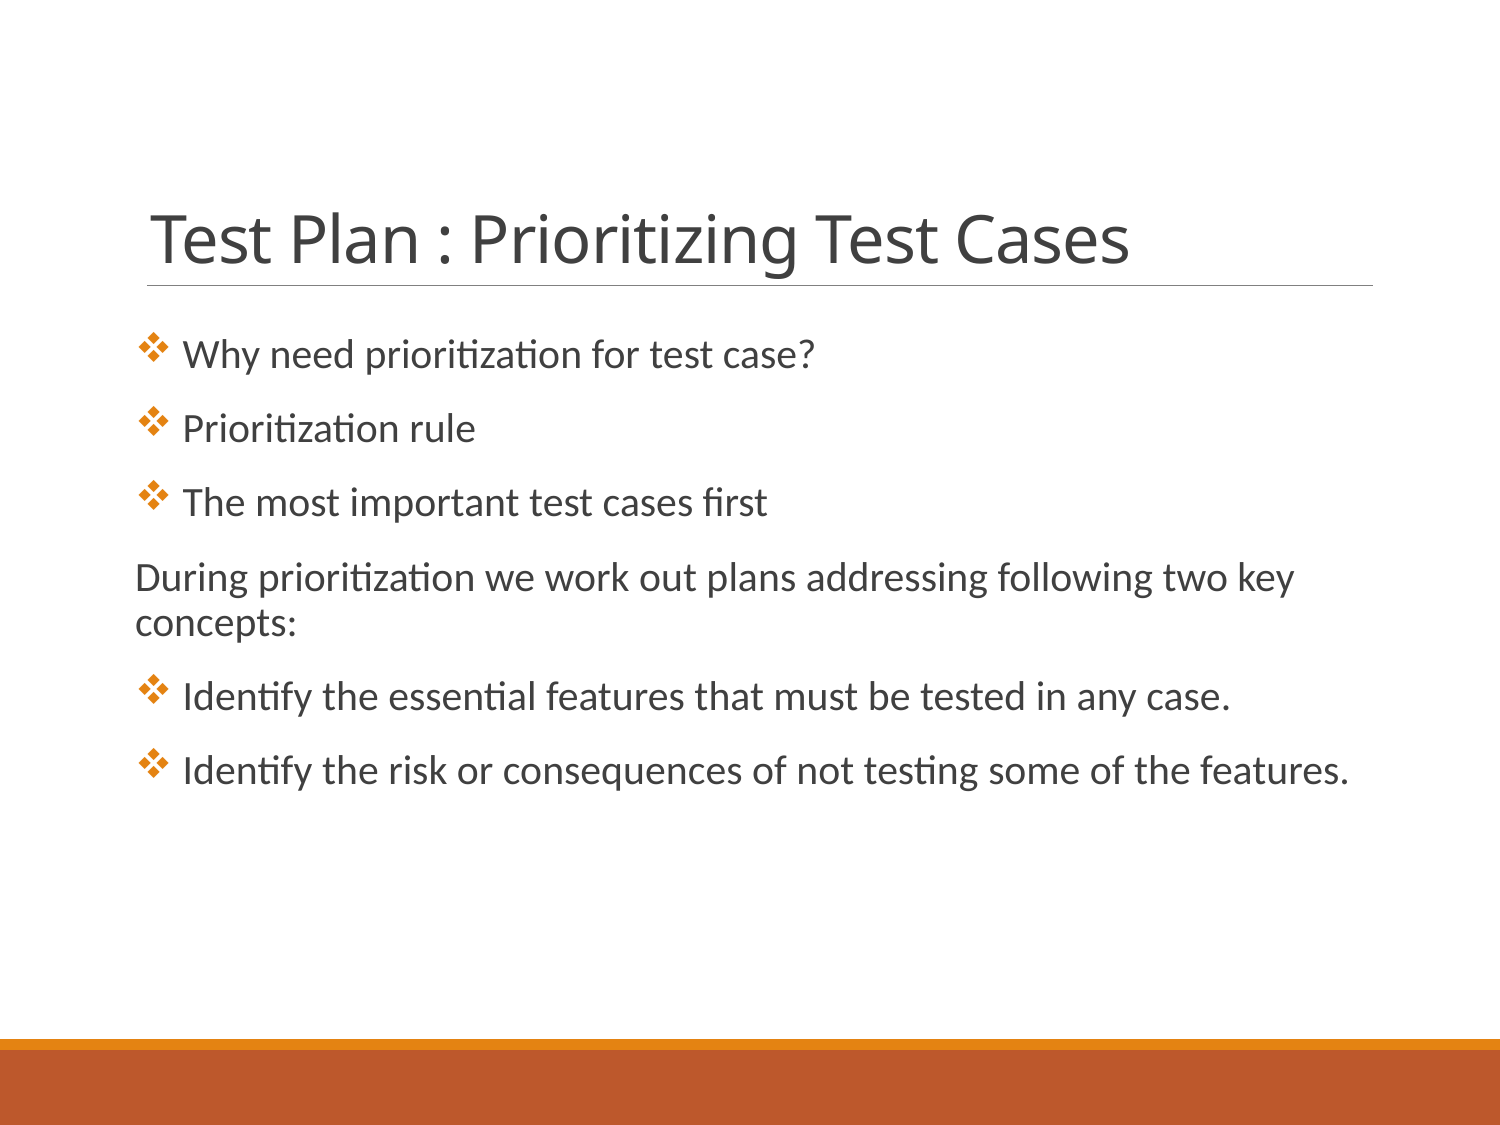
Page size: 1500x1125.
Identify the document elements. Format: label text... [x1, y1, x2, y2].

title Test Plan : Prioritizing Test Cases [135, 47, 1373, 285]
list Why need prioritization for test case? Prioritization rule The most important test cases first During prioritization we work out plans addressing following two key concepts: Identify the essential features that must be tested in any case. Identify the risk or consequences of not testing some of the features. [135, 324, 1373, 985]
